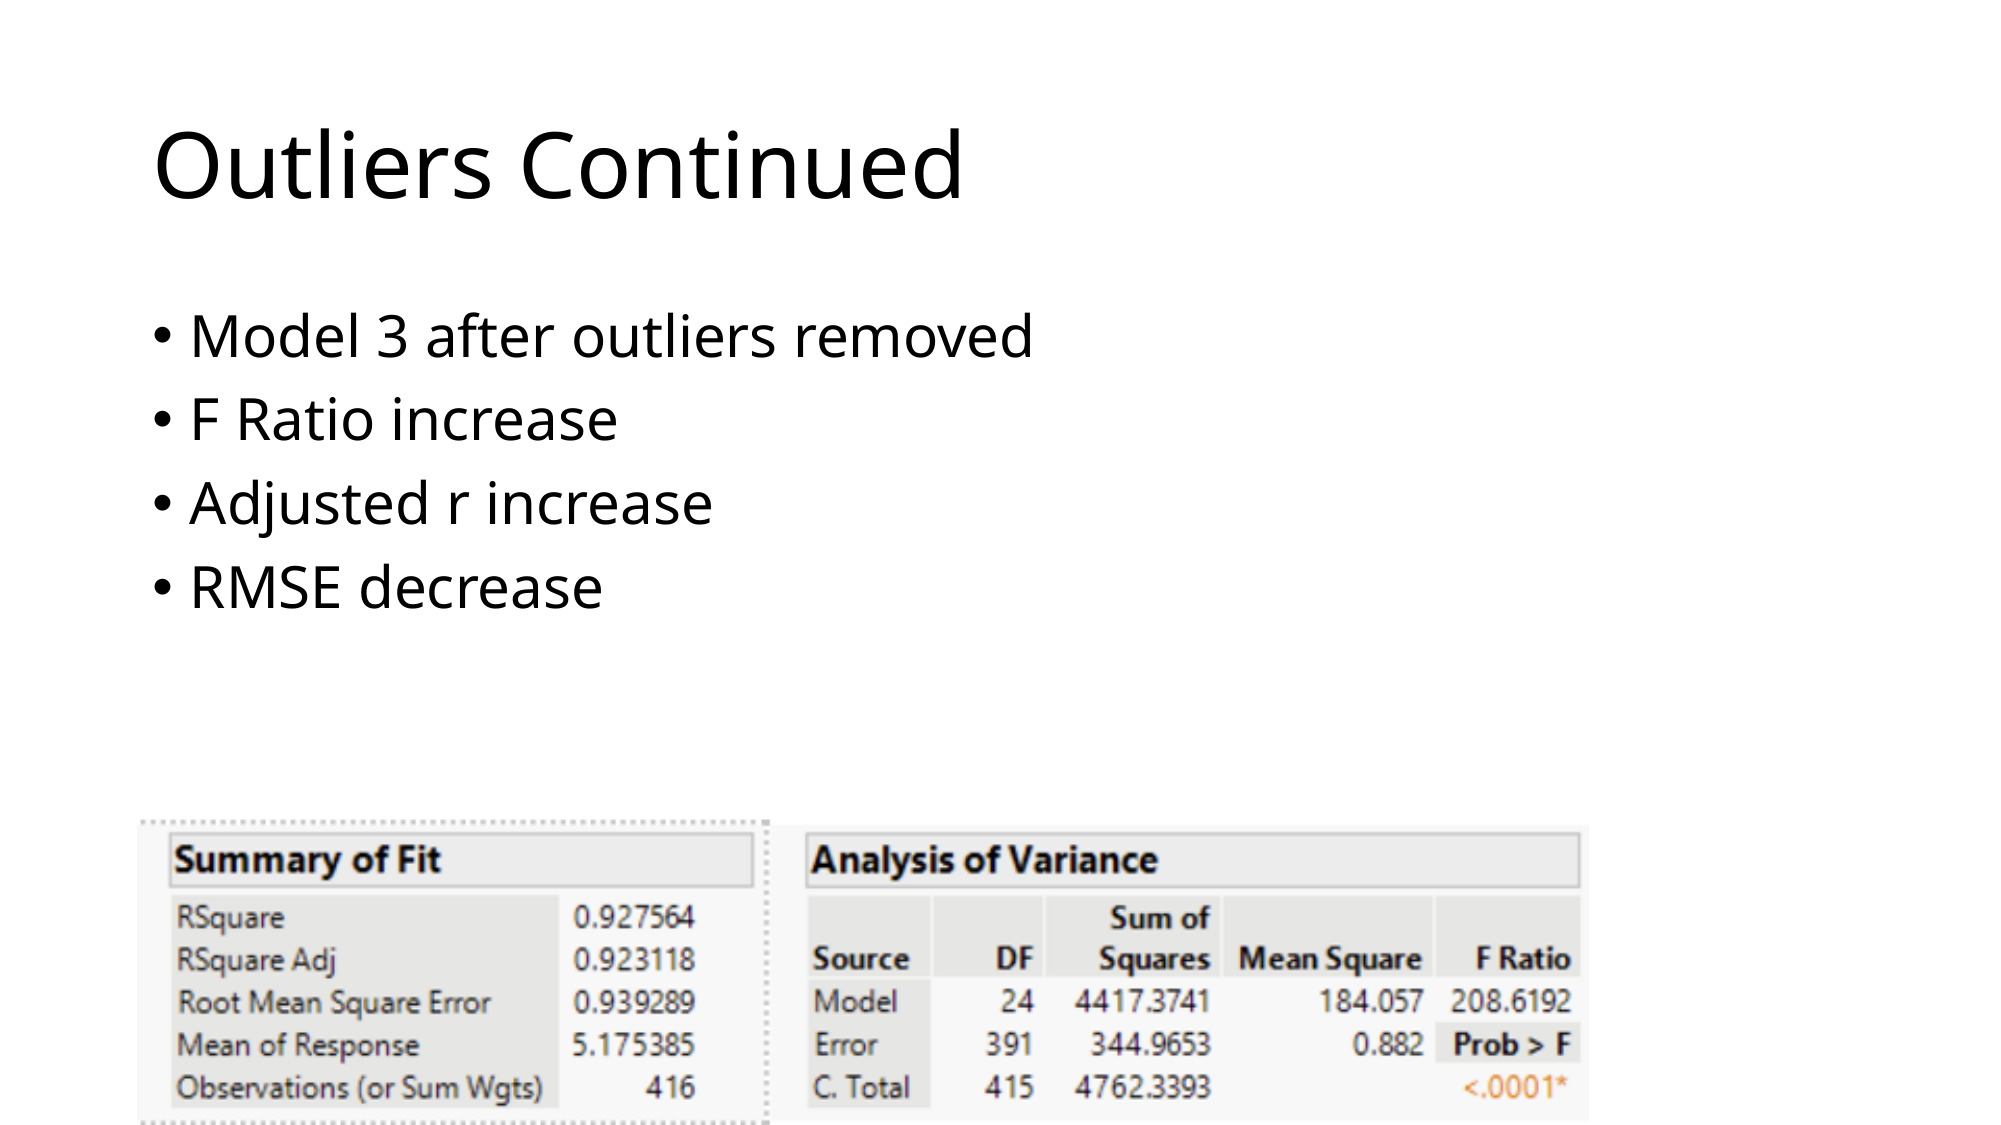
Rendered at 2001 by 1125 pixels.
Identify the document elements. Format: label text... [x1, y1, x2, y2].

picture [137, 817, 1590, 1125]
list Model 3 after outliers removed F Ratio increase Adjusted r increase RMSE decrease [137, 299, 1863, 1014]
title Outliers Continued [137, 59, 1863, 278]
